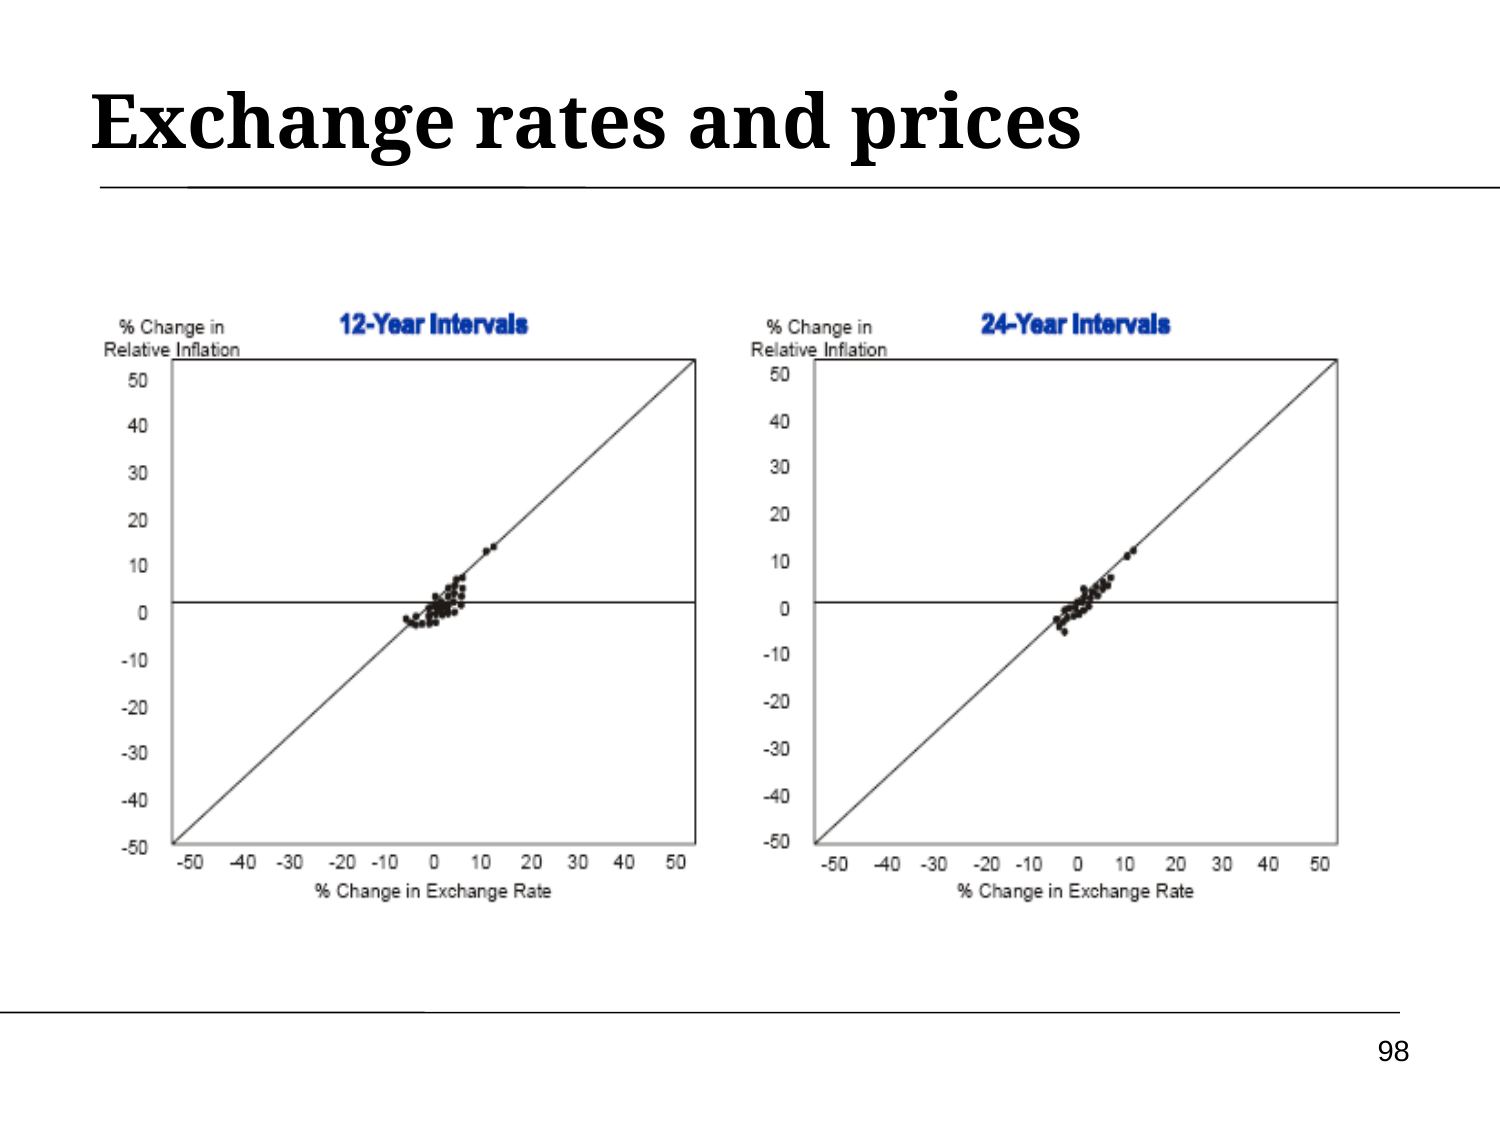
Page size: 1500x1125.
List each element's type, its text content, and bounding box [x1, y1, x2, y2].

title Exchange rates and prices [74, 49, 1426, 188]
slide_number 98 [1074, 1024, 1426, 1103]
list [87, 287, 1390, 926]
